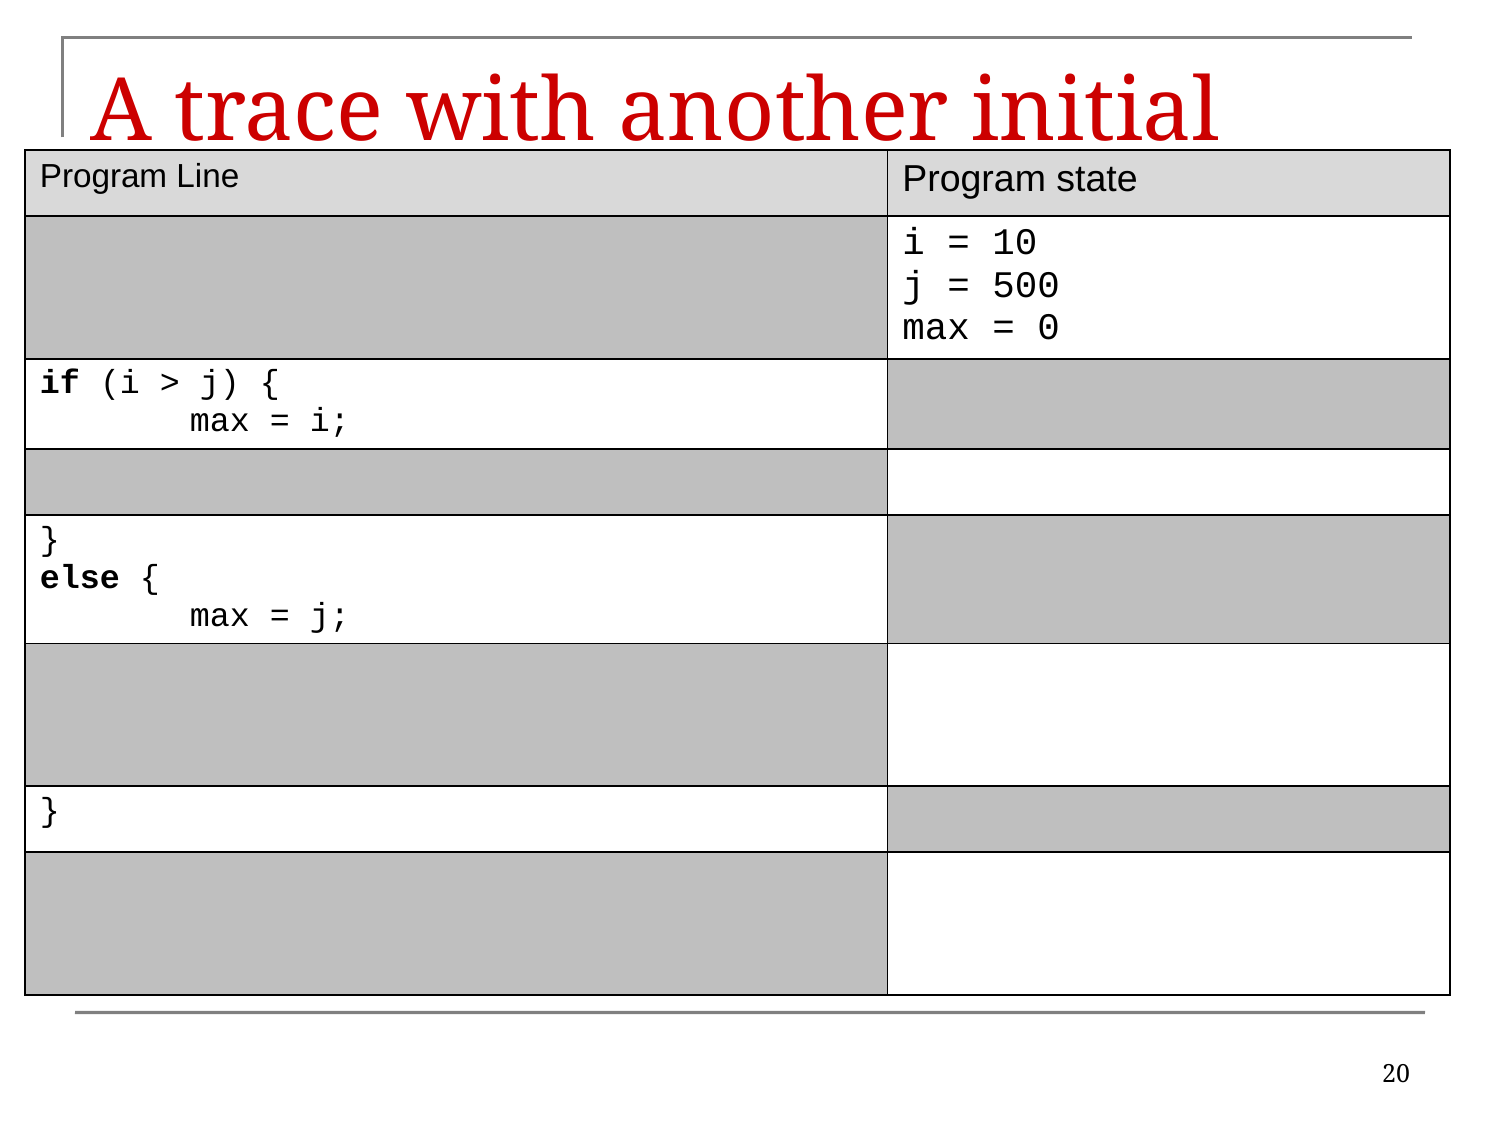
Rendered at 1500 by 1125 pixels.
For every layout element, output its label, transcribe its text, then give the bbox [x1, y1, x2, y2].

table_header Program state [888, 151, 1449, 215]
table_cell [888, 516, 1449, 643]
table_cell [888, 450, 1449, 514]
table_cell [888, 360, 1449, 448]
table_cell if (i > j) { max = i; [26, 360, 887, 448]
table_cell i = 10 j = 500 max = 0 [888, 217, 1449, 358]
table_cell [26, 853, 887, 994]
table_cell [888, 853, 1449, 994]
table_cell [26, 644, 887, 785]
slide_number 20 [1074, 1023, 1426, 1100]
table_cell } [26, 787, 887, 851]
table_cell [888, 644, 1449, 785]
table_cell [26, 450, 887, 514]
table_cell [26, 217, 887, 358]
table_header Program Line [26, 151, 887, 215]
title A trace with another initial state [74, 45, 1426, 149]
table_cell } else { max = j; [26, 516, 887, 643]
table_cell [888, 787, 1449, 851]
